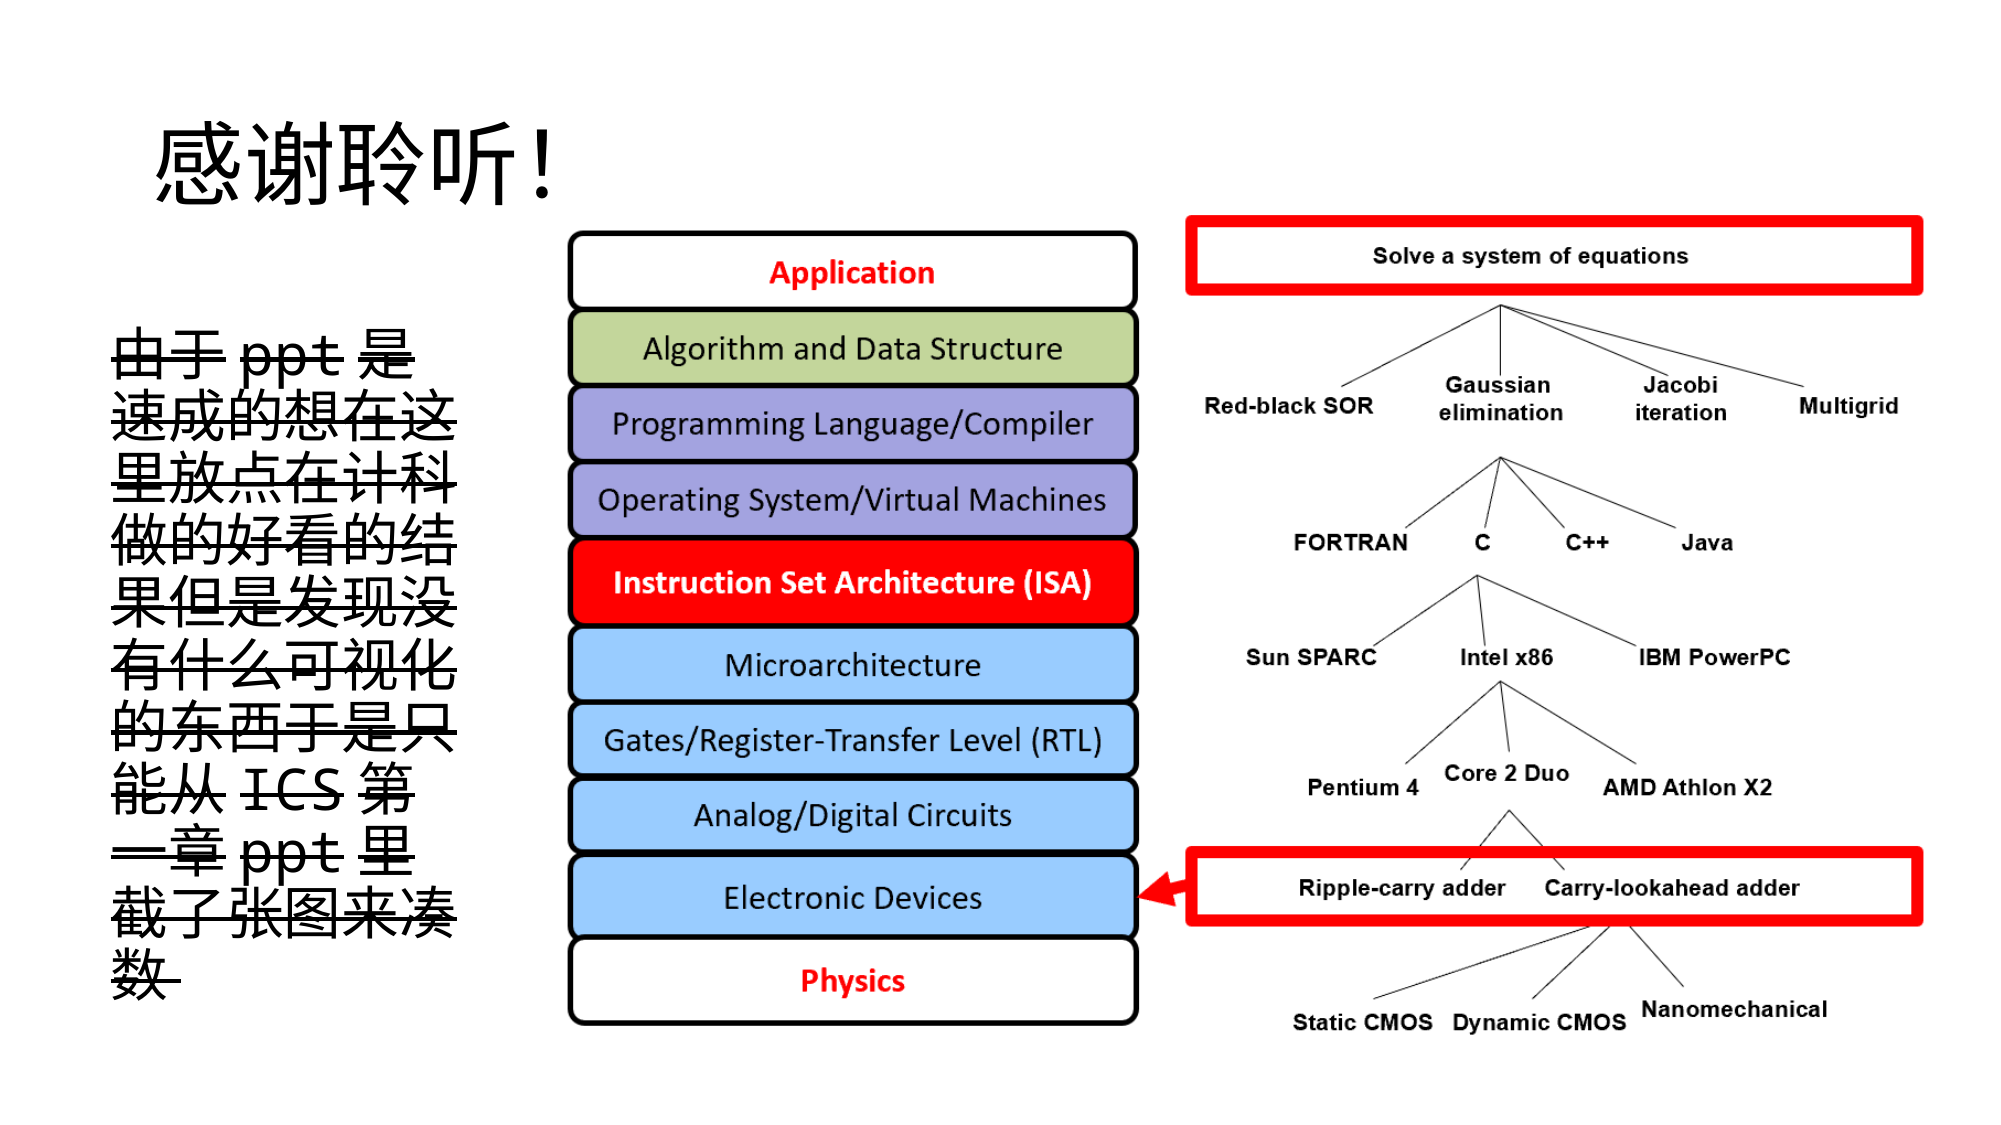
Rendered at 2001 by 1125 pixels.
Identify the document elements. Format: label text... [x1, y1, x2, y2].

title 感谢聆听！ [137, 59, 1863, 278]
list 由于ppt是速成的想在这里放点在计科做的好看的结果但是发现没有什么可视化的东西于是只能从ICS第一章ppt里截了张图来凑数 [95, 317, 477, 1020]
picture [539, 203, 1929, 1038]
